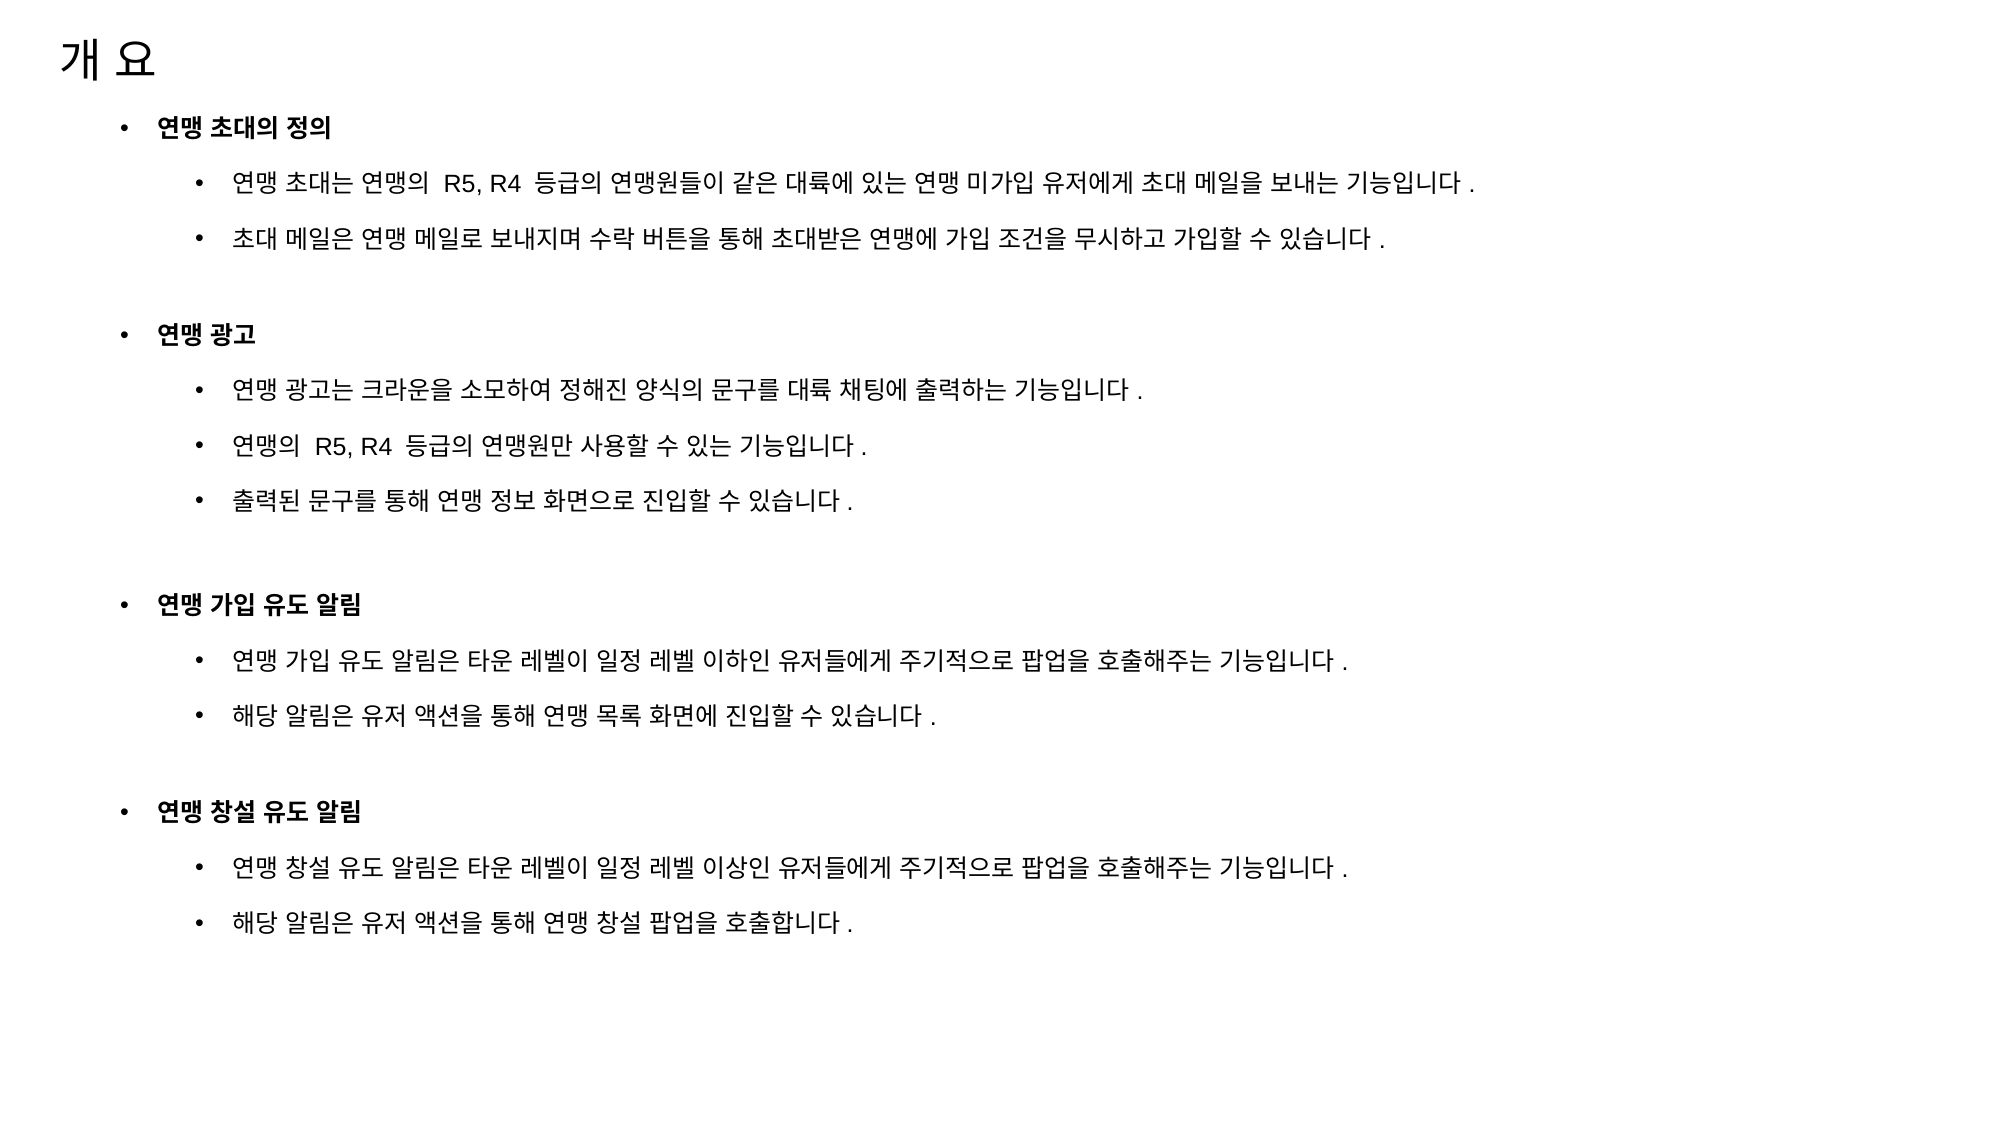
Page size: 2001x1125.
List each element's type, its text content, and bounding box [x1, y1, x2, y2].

text_box 연맹 창설 유도 알림 연맹 창설 유도 알림은 타운 레벨이 일정 레벨 이상인 유저들에게 주기적으로 팝업을 호출해주는 기능입니다. 해당 알림은 유저 액션을 통해 연맹 창설 팝업을 호출합니다. [105, 774, 1946, 982]
list 개 요 [44, 2, 1018, 98]
text_box 연맹 초대의 정의 연맹 초대는 연맹의 R5, R4 등급의 연맹원들이 같은 대륙에 있는 연맹 미가입 유저에게 초대 메일을 보내는 기능입니다. 초대 메일은 연맹 메일로 보내지며 수락 버튼을 통해 초대받은 연맹에 가입 조건을 무시하고 가입할 수 있습니다. [105, 90, 1946, 297]
text_box 연맹 광고 연맹 광고는 크라운을 소모하여 정해진 양식의 문구를 대륙 채팅에 출력하는 기능입니다. 연맹의 R5, R4 등급의 연맹원만 사용할 수 있는 기능입니다. 출력된 문구를 통해 연맹 정보 화면으로 진입할 수 있습니다. [105, 297, 1946, 554]
text_box 연맹 가입 유도 알림 연맹 가입 유도 알림은 타운 레벨이 일정 레벨 이하인 유저들에게 주기적으로 팝업을 호출해주는 기능입니다. 해당 알림은 유저 액션을 통해 연맹 목록 화면에 진입할 수 있습니다. [105, 567, 1946, 774]
